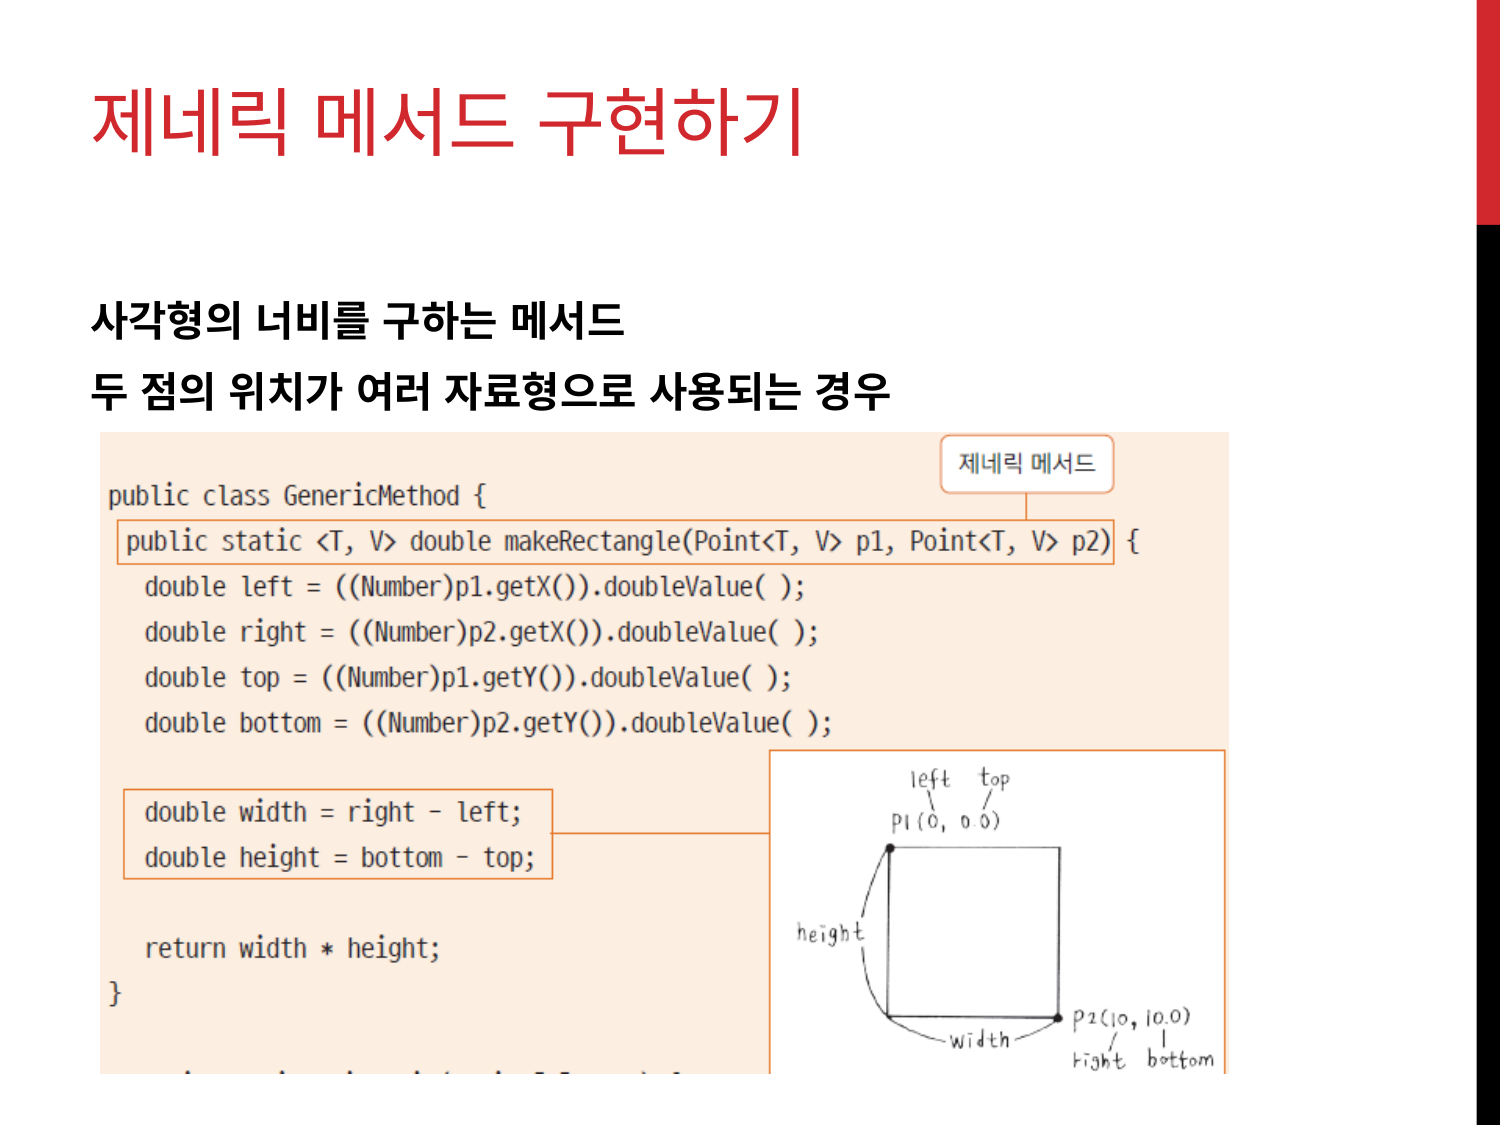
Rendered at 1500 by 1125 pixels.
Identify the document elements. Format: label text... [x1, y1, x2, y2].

title 제네릭 메서드 구현하기 [75, 25, 1034, 173]
picture [99, 431, 1229, 1074]
list 사각형의 너비를 구하는 메서드 두 점의 위치가 여러 자료형으로 사용되는 경우 [75, 287, 1325, 1005]
